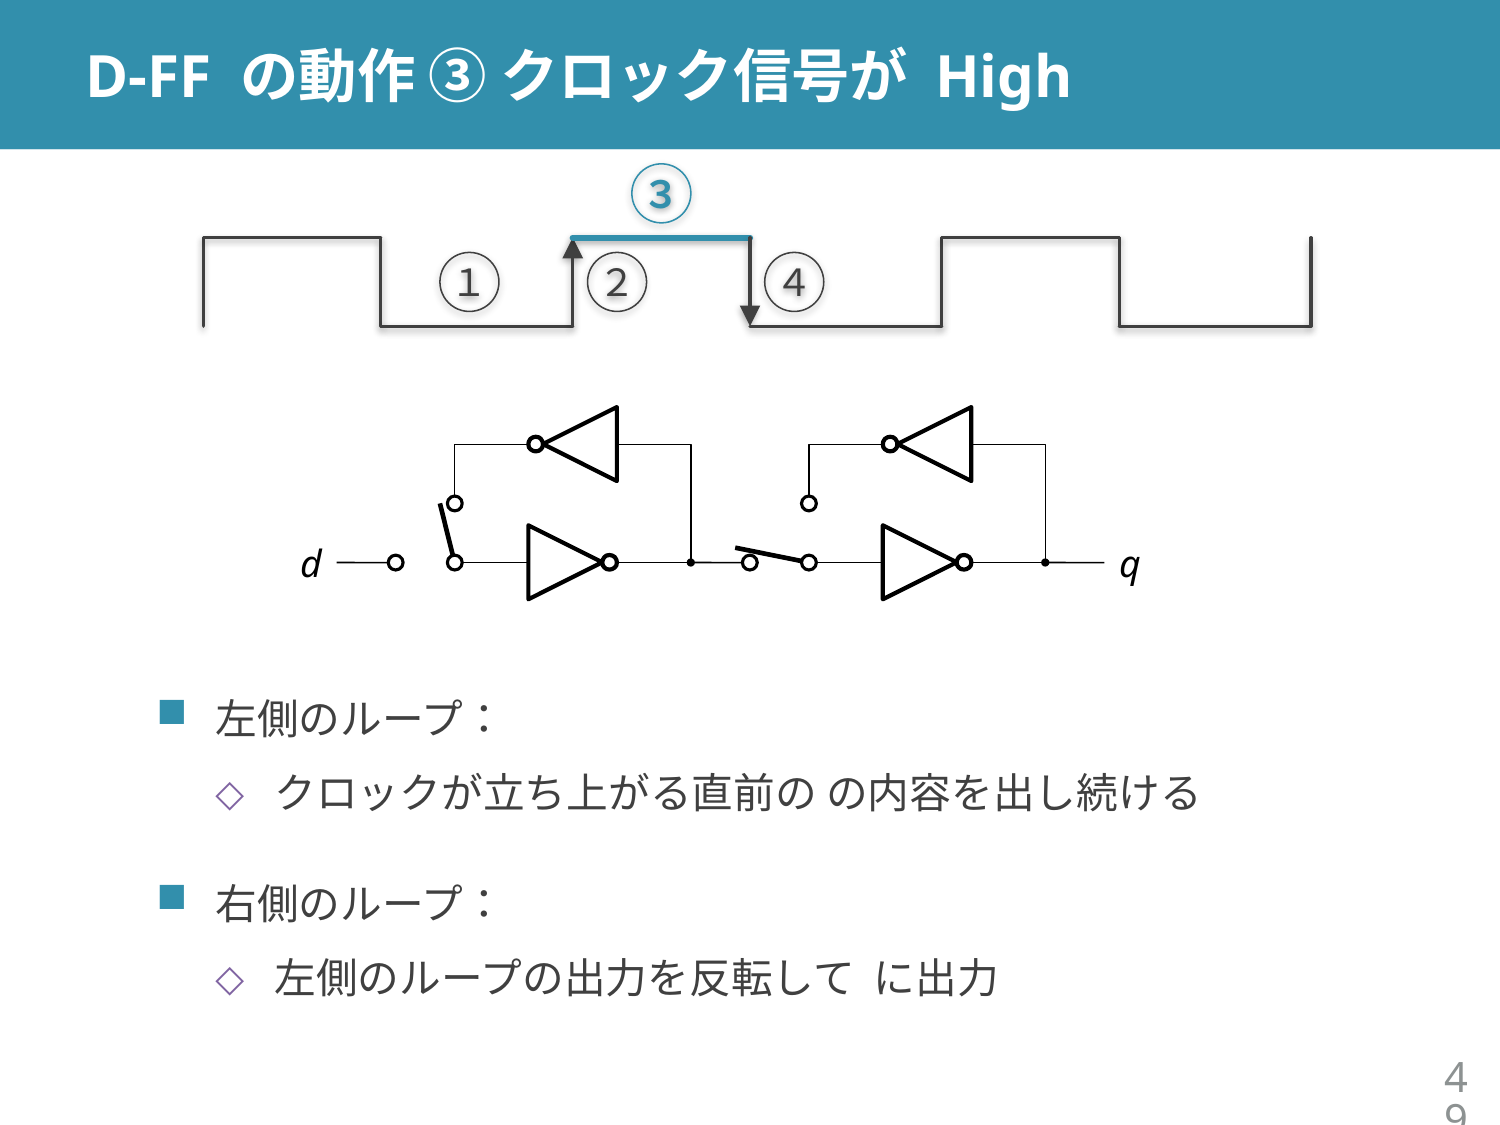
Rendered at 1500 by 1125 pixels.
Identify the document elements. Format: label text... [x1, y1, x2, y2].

text_box q [1104, 533, 1164, 593]
picture [513, 384, 632, 622]
text_box [636, 444, 691, 563]
text_box [809, 444, 862, 563]
text_box [686, 558, 729, 567]
text_box ４ [763, 251, 825, 313]
picture [867, 384, 987, 622]
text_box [439, 547, 470, 578]
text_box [380, 547, 411, 578]
text_box ２ [586, 251, 648, 313]
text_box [793, 488, 825, 519]
text_box [1041, 558, 1104, 567]
text_box １ [439, 251, 500, 313]
text_box d [277, 533, 337, 593]
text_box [793, 547, 825, 578]
title D-FF の動作 ③ クロック信号が High [70, 0, 1500, 150]
text_box [454, 444, 508, 563]
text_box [439, 488, 470, 519]
text_box [991, 444, 1046, 563]
text_box ３ [631, 163, 692, 224]
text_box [734, 547, 766, 578]
slide_number 49 [1428, 1049, 1489, 1110]
